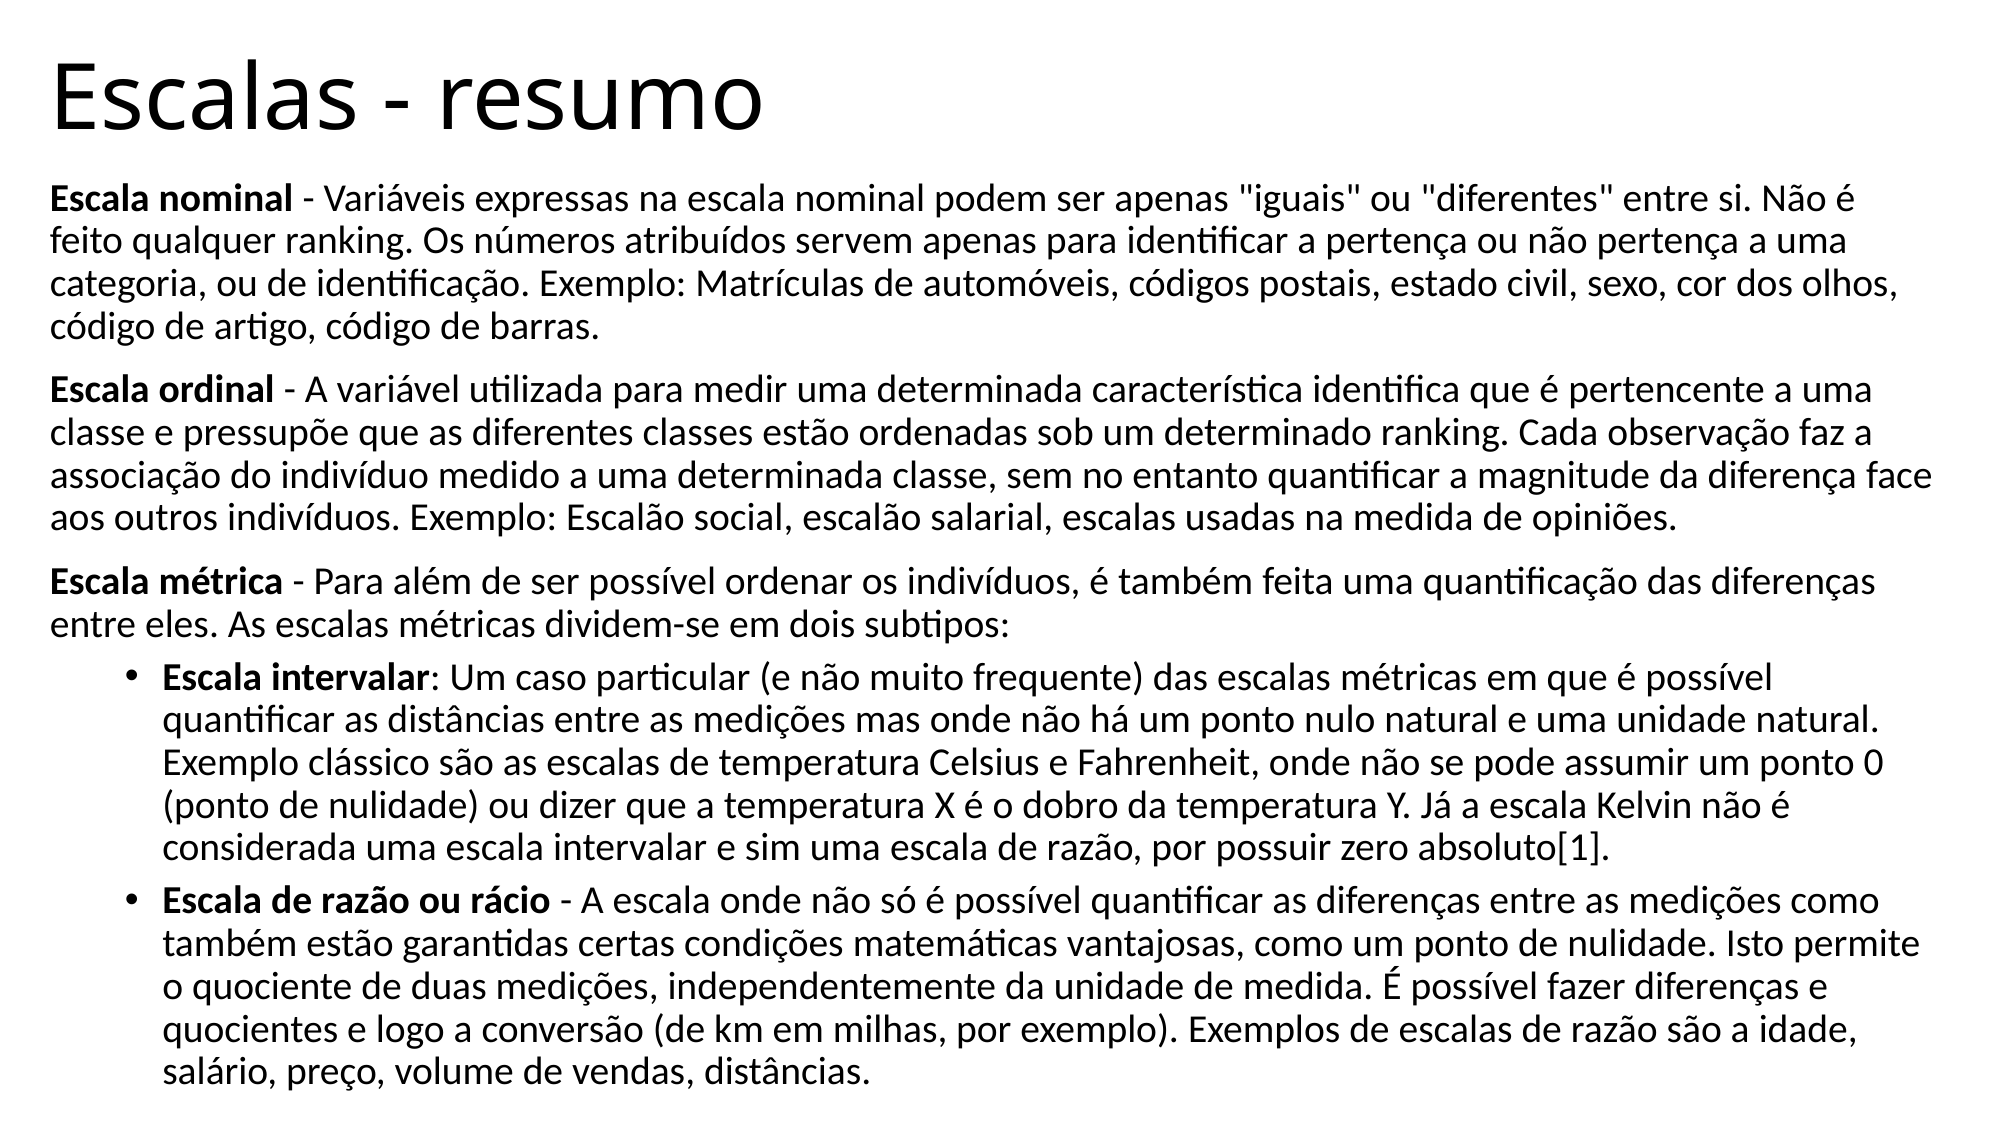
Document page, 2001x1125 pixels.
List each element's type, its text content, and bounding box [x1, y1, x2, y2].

list Escala nominal - Variáveis expressas na escala nominal podem ser apenas "iguais" ou "diferentes" entre si. Não é feito qualquer ranking. Os números atribuídos servem apenas para identificar a pertença ou não pertença a uma categoria, ou de identificação. Exemplo: Matrículas de automóveis, códigos postais, estado civil, sexo, cor dos olhos, código de artigo, código de barras. Escala ordinal - A variável utilizada para medir uma determinada característica identifica que é pertencente a uma classe e pressupõe que as diferentes classes estão ordenadas sob um determinado ranking. Cada observação faz a associação do indivíduo medido a uma determinada classe, sem no entanto quantificar a magnitude da diferença face aos outros indivíduos. Exemplo: Escalão social, escalão salarial, escalas usadas na medida de opiniões. Escala métrica - Para além de ser possível ordenar os indivíduos, é também feita uma quantificação das diferenças entre eles. As escalas métricas dividem-se em dois subtipos: Escala intervalar: Um caso particular (e não muito frequente) das escalas métricas em que é possível quantificar as distâncias entre as medições mas onde não há um ponto nulo natural e uma unidade natural. Exemplo clássico são as escalas de temperatura Celsius e Fahrenheit, onde não se pode assumir um ponto 0 (ponto de nulidade) ou dizer que a temperatura X é o dobro da temperatura Y. Já a escala Kelvin não é considerada uma escala intervalar e sim uma escala de razão, por possuir zero absoluto[1]. Escala de razão ou rácio - A escala onde não só é possível quantificar as diferenças entre as medições como também estão garantidas certas condições matemáticas vantajosas, como um ponto de nulidade. Isto permite o quociente de duas medições, independentemente da unidade de medida. É possível fazer diferenças e quocientes e logo a conversão (de km em milhas, por exemplo). Exemplos de escalas de razão são a idade, salário, preço, volume de vendas, distâncias. [34, 169, 1955, 1089]
title Escalas - resumo [34, 29, 1760, 169]
